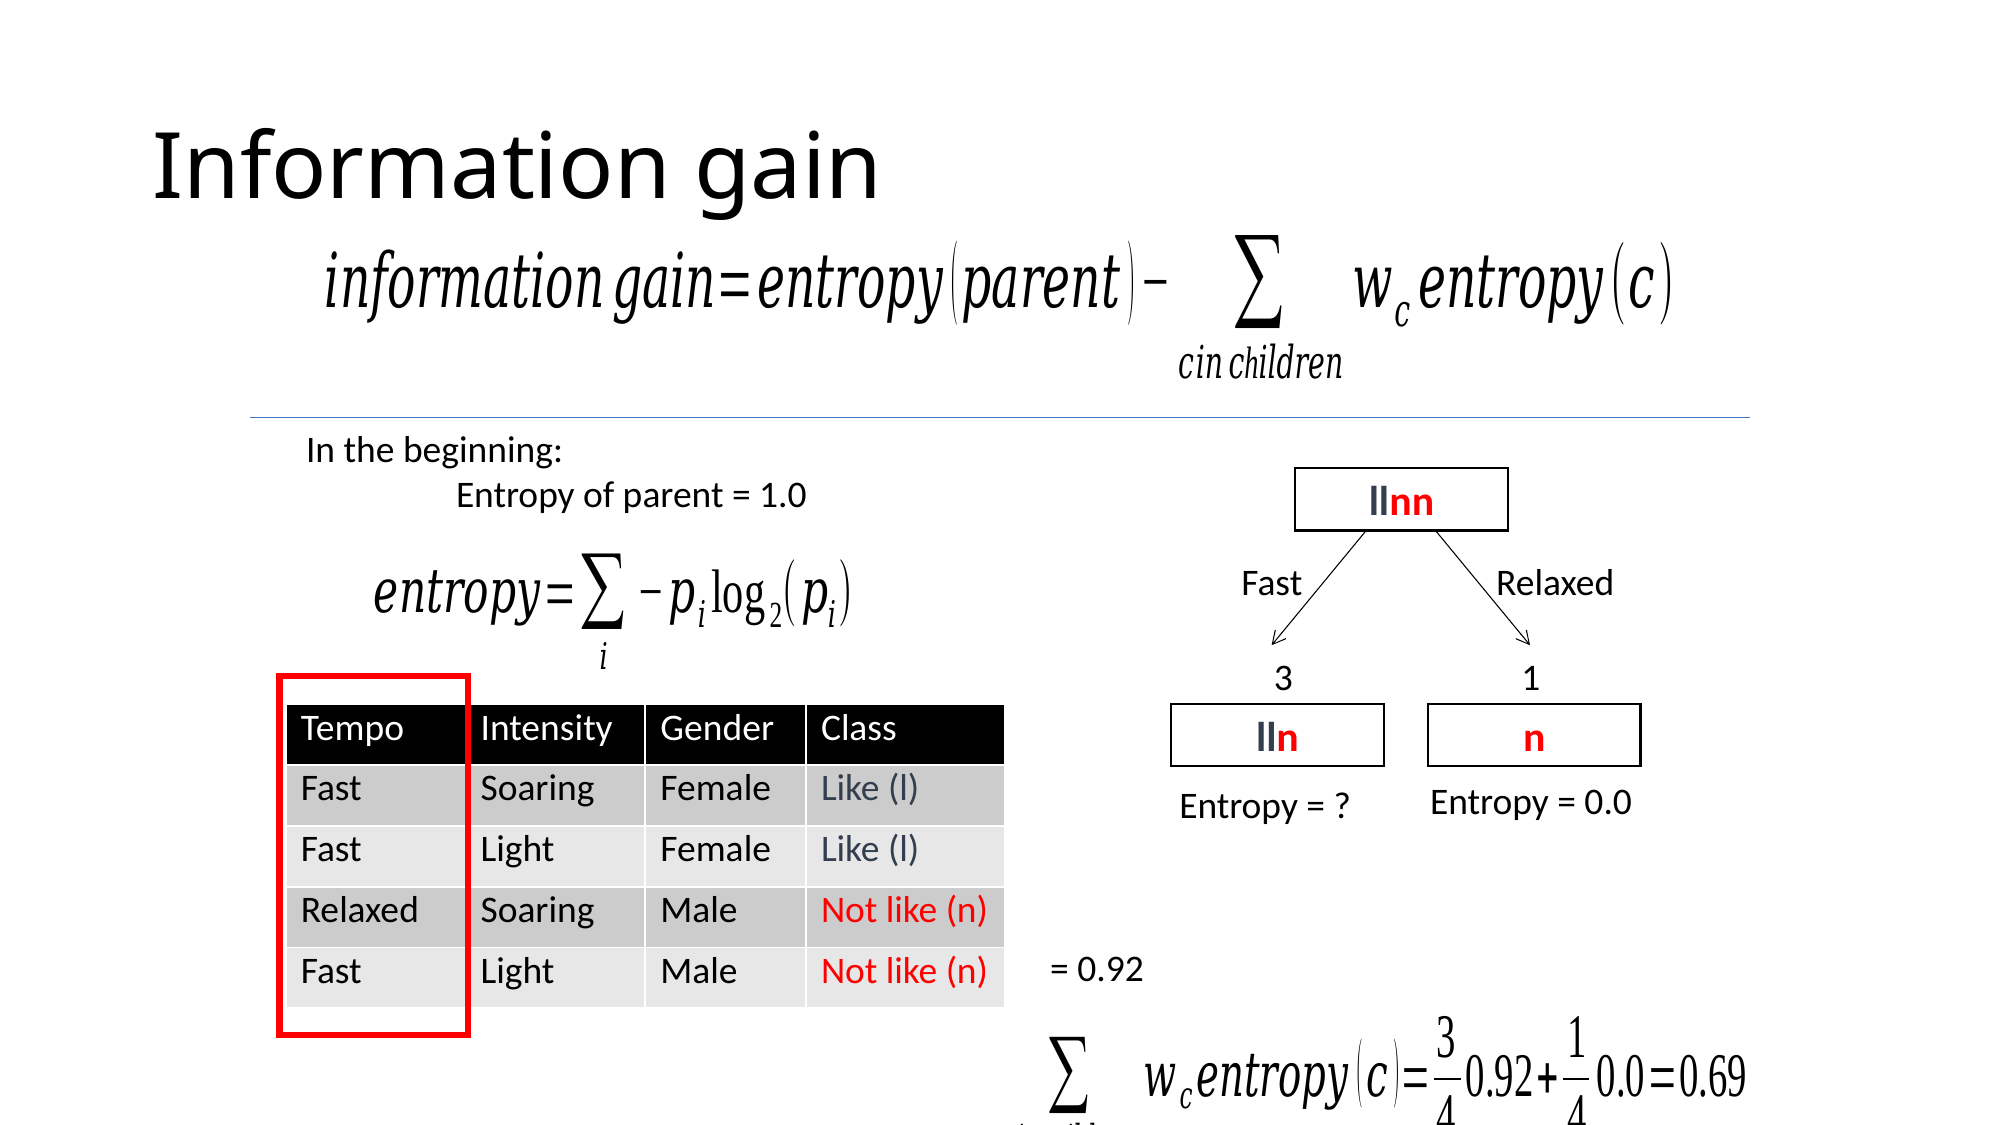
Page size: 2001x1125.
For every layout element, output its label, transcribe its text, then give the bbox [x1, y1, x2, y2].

text_box [278, 675, 469, 1036]
table_cell Female [646, 766, 805, 825]
table_cell Soaring [469, 888, 644, 947]
table_cell Female [646, 827, 805, 886]
table_cell Male [646, 948, 805, 1007]
text_box Entropy = ? [1164, 773, 1403, 833]
text_box Fast [1177, 550, 1271, 611]
table_cell Male [646, 888, 805, 947]
table_cell Like (l) [807, 827, 1004, 886]
text_box n [1427, 703, 1642, 767]
table_cell Light [469, 948, 644, 1007]
table_cell Not like (n) [807, 888, 1004, 947]
text_box 1 [1482, 645, 1579, 703]
table_cell Soaring [469, 766, 644, 825]
text_box 3 [1248, 645, 1319, 703]
text_box lln [1170, 703, 1385, 767]
table_header Gender [646, 705, 805, 764]
table_cell Like (l) [807, 766, 1004, 825]
table_header Intensity [469, 705, 644, 764]
text_box Entropy = 0.0 [1415, 769, 1654, 829]
text_box llnn [1294, 467, 1509, 532]
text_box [1271, 530, 1367, 646]
table_cell Light [469, 827, 644, 886]
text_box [1435, 530, 1530, 646]
text_box Relaxed [1530, 550, 1650, 611]
table_cell Not like (n) [807, 948, 1004, 1007]
text_box In the beginning: Entropy of parent = 1.0 [291, 418, 871, 522]
table_header Class [807, 705, 1004, 764]
title Information gain [137, 59, 1863, 278]
